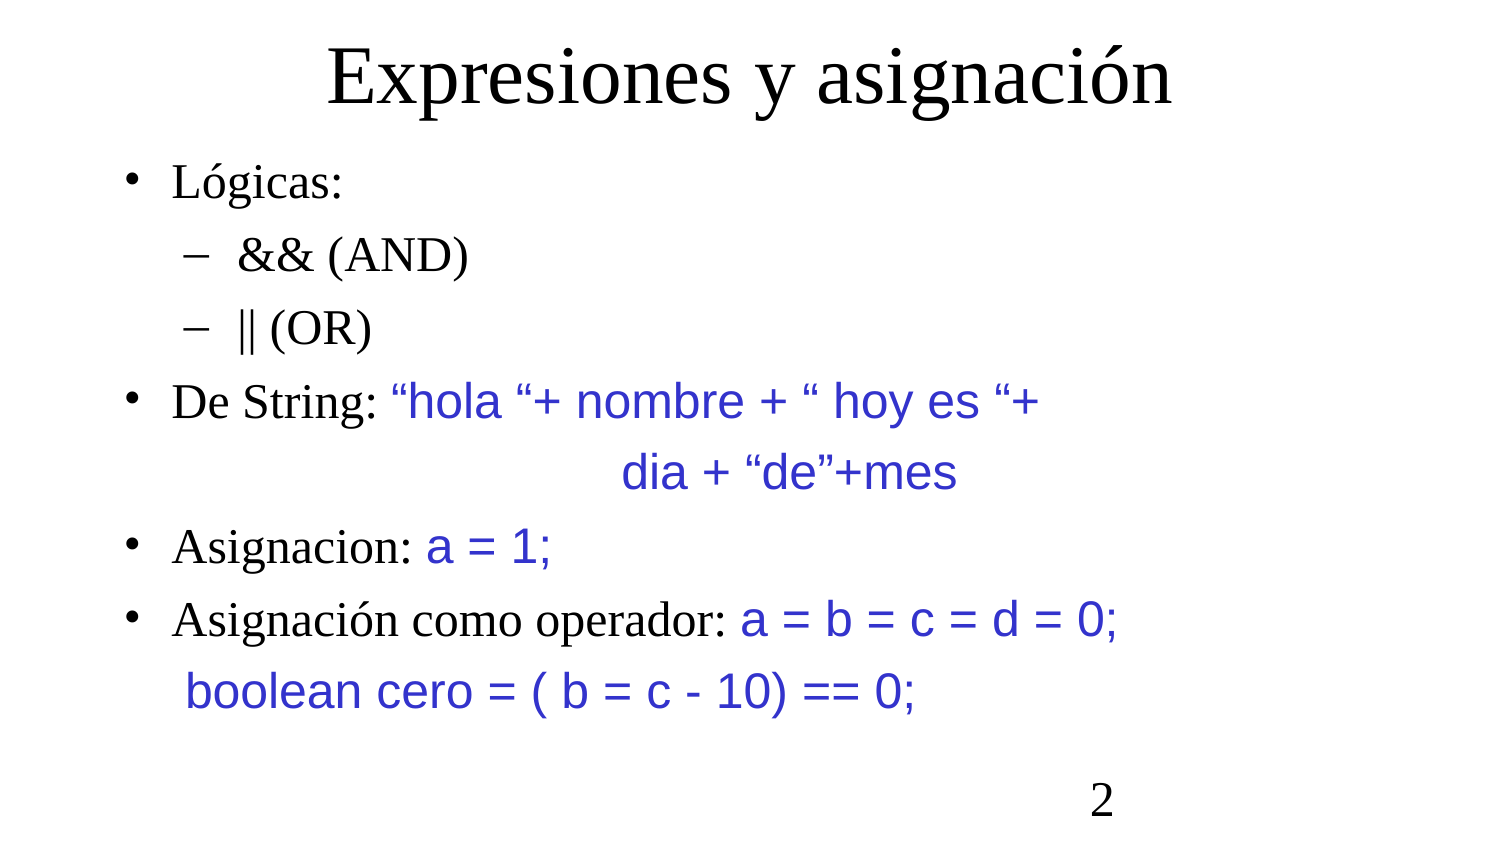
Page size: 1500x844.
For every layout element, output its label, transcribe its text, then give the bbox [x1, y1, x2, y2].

slide_number ‹#› [1074, 768, 1388, 826]
title Expresiones y asignación [112, 0, 1388, 140]
list Lógicas: && (AND) || (OR) De String: “hola “+ nombre + “ hoy es “+ dia + “de”+mes Asignacion: a = 1; Asignación como operador: a = b = c = d = 0; boolean cero = ( b = c - 10) == 0; [99, 140, 1500, 754]
